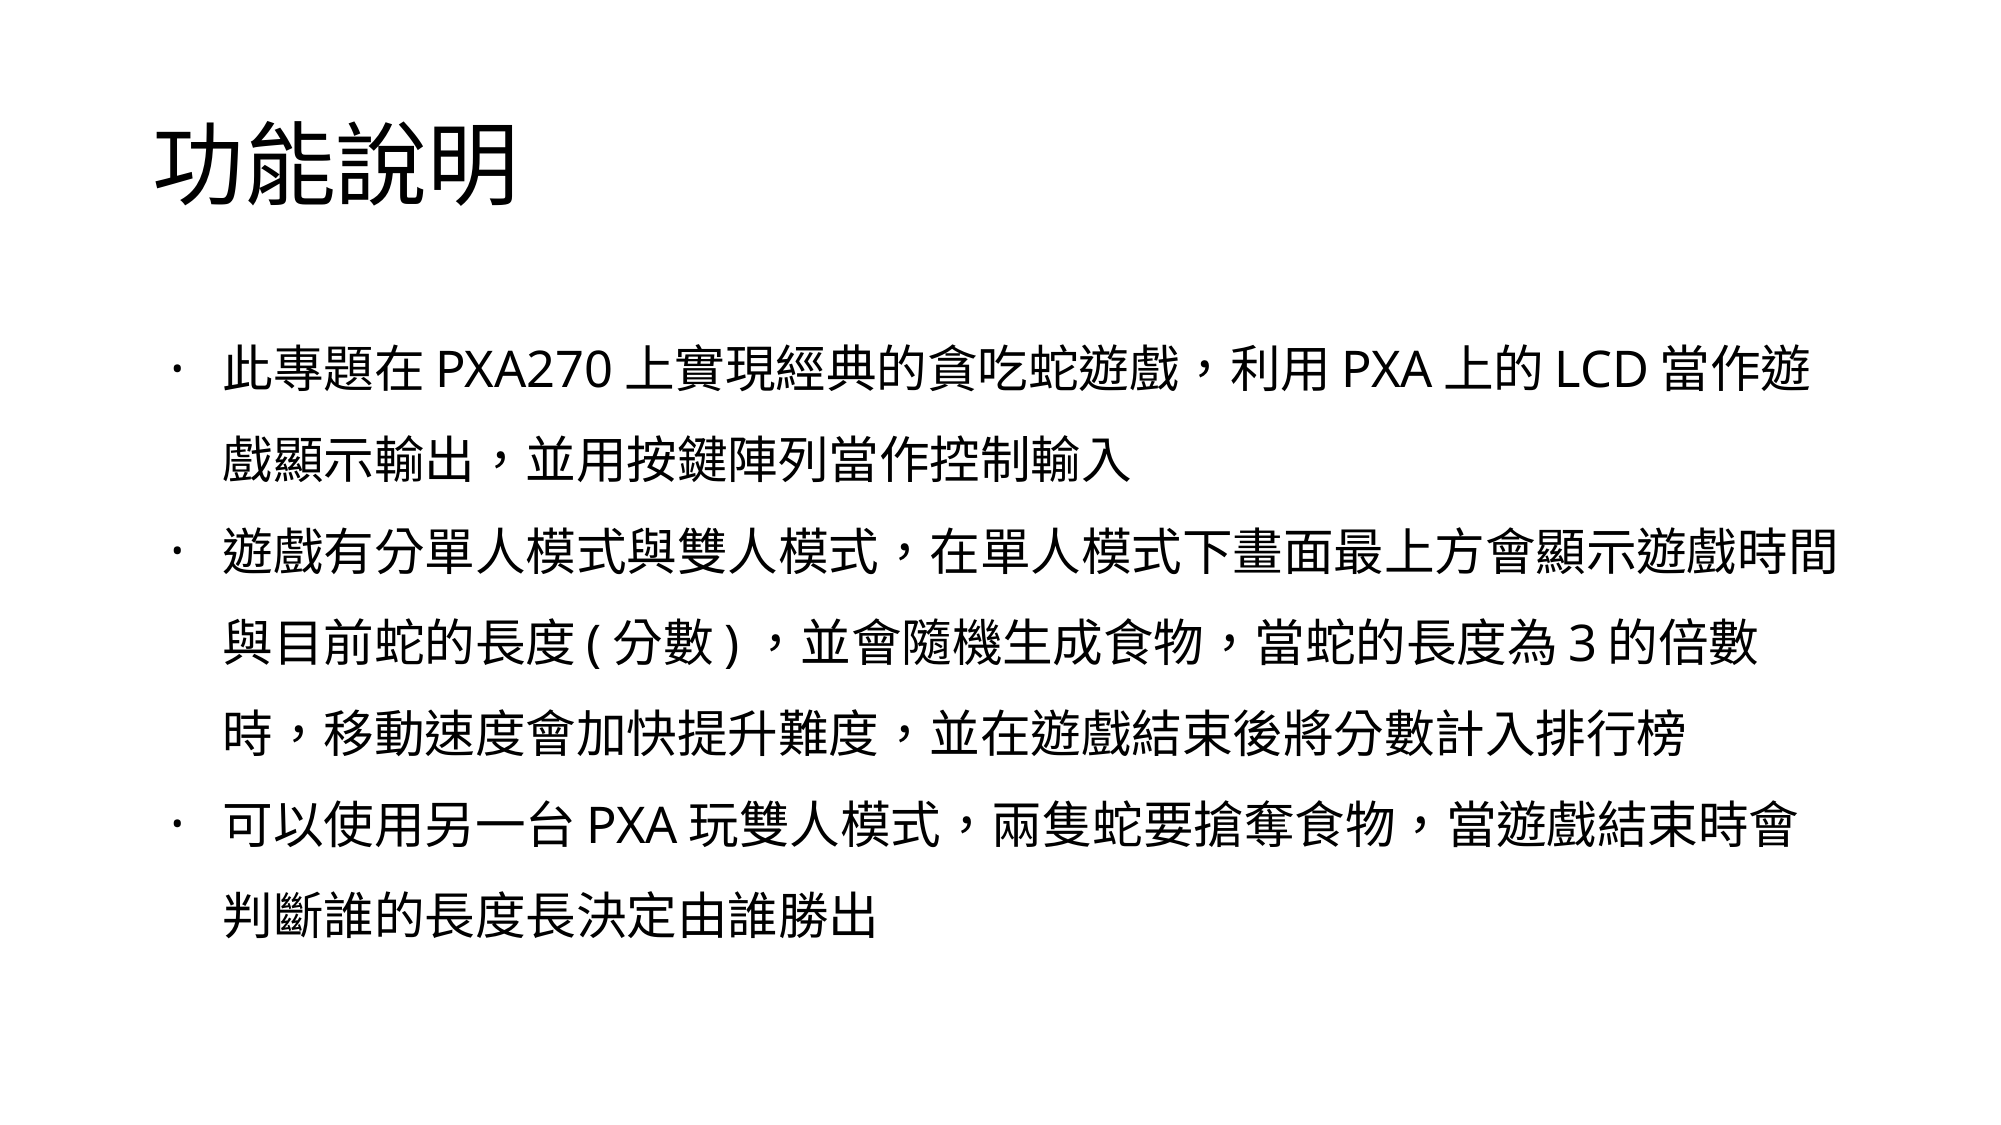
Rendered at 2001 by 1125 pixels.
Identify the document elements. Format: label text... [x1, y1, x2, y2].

title 功能說明 [137, 59, 1863, 278]
list 此專題在PXA270上實現經典的貪吃蛇遊戲，利用PXA上的LCD當作遊戲顯示輸出，並用按鍵陣列當作控制輸入 遊戲有分單人模式與雙人模式，在單人模式下畫面最上方會顯示遊戲時間與目前蛇的長度(分數)，並會隨機生成食物，當蛇的長度為3的倍數時，移動速度會加快提升難度，並在遊戲結束後將分數計入排行榜 可以使用另一台PXA玩雙人模式，兩隻蛇要搶奪食物，當遊戲結束時會判斷誰的長度長決定由誰勝出 [137, 299, 1863, 1014]
